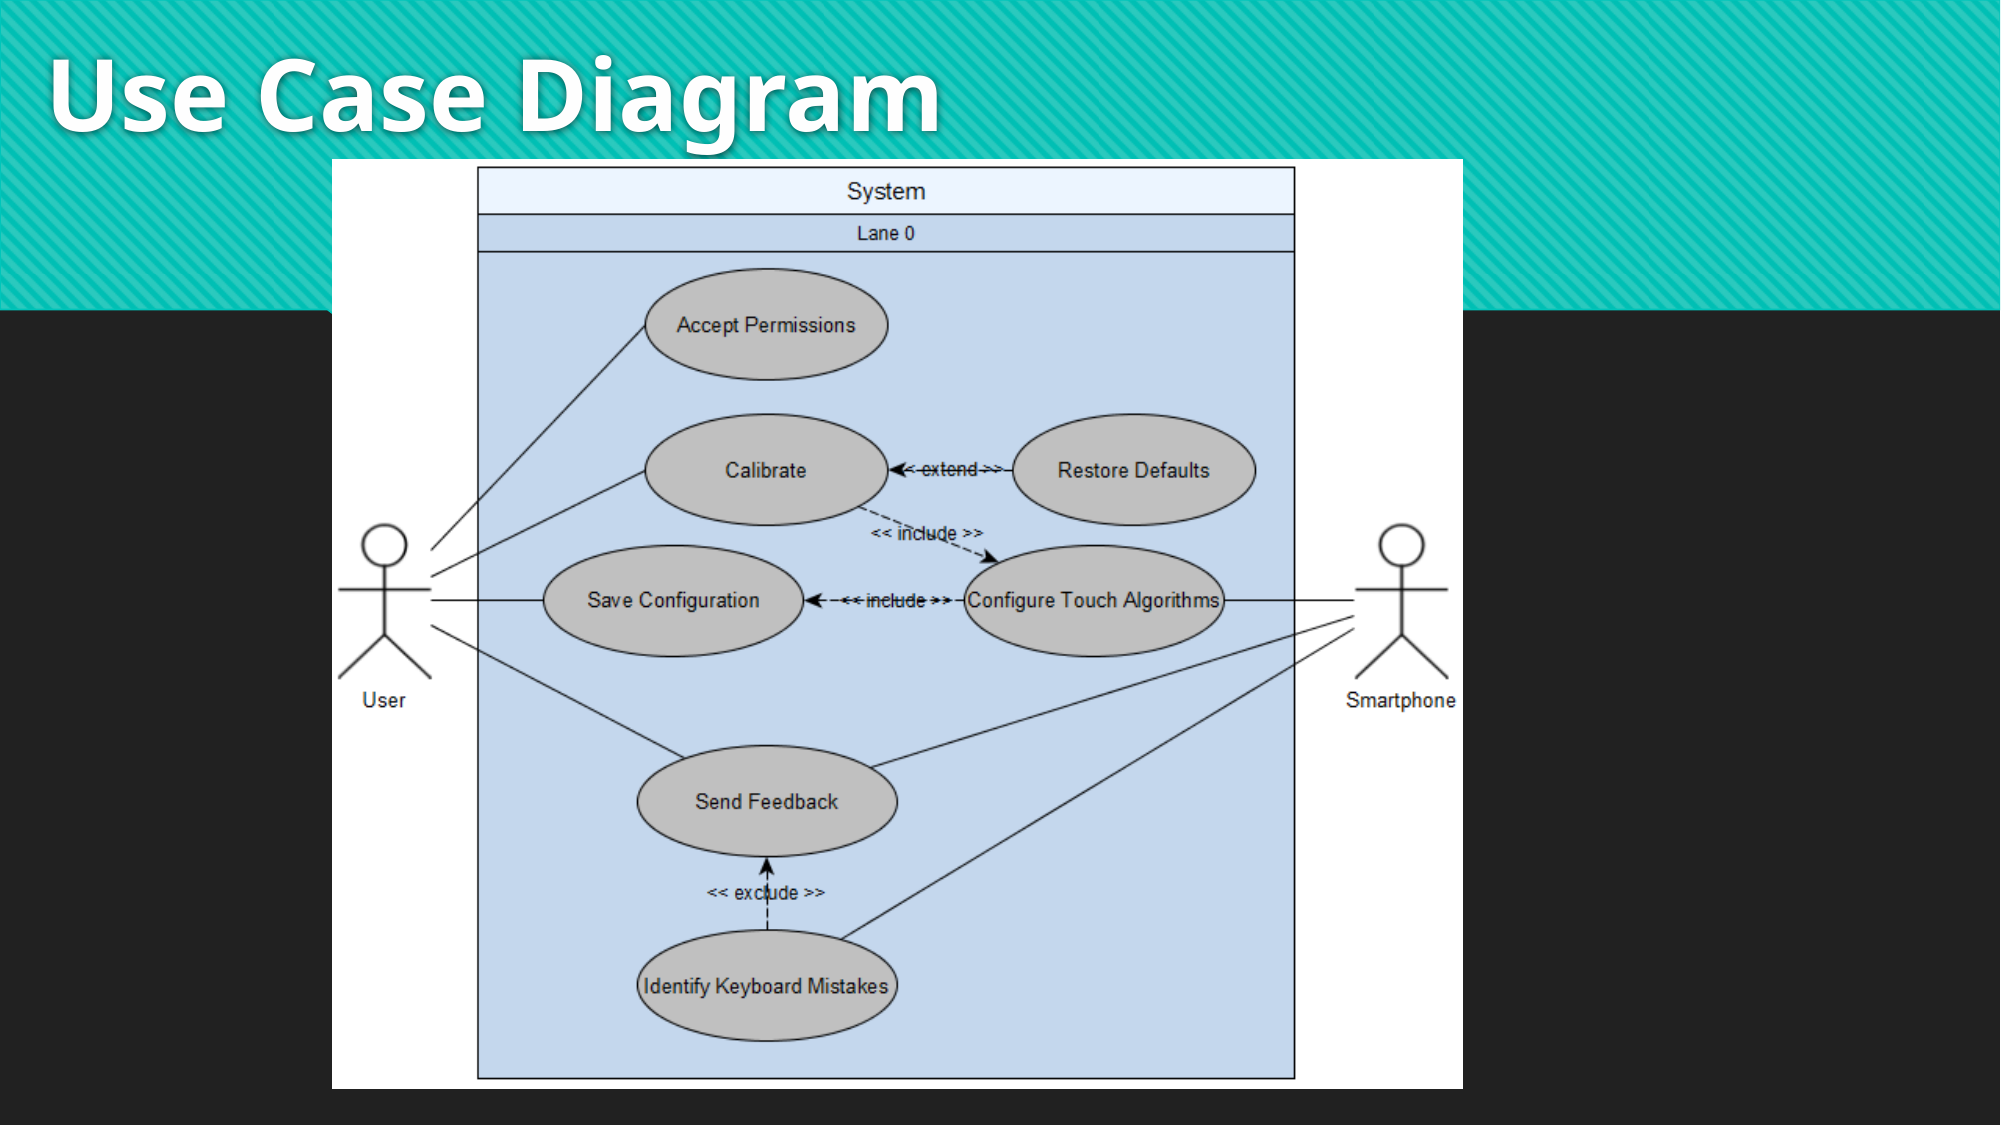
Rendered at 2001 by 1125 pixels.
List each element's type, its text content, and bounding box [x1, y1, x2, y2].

title Use Case Diagram [30, 0, 1765, 160]
picture [332, 158, 1463, 1090]
